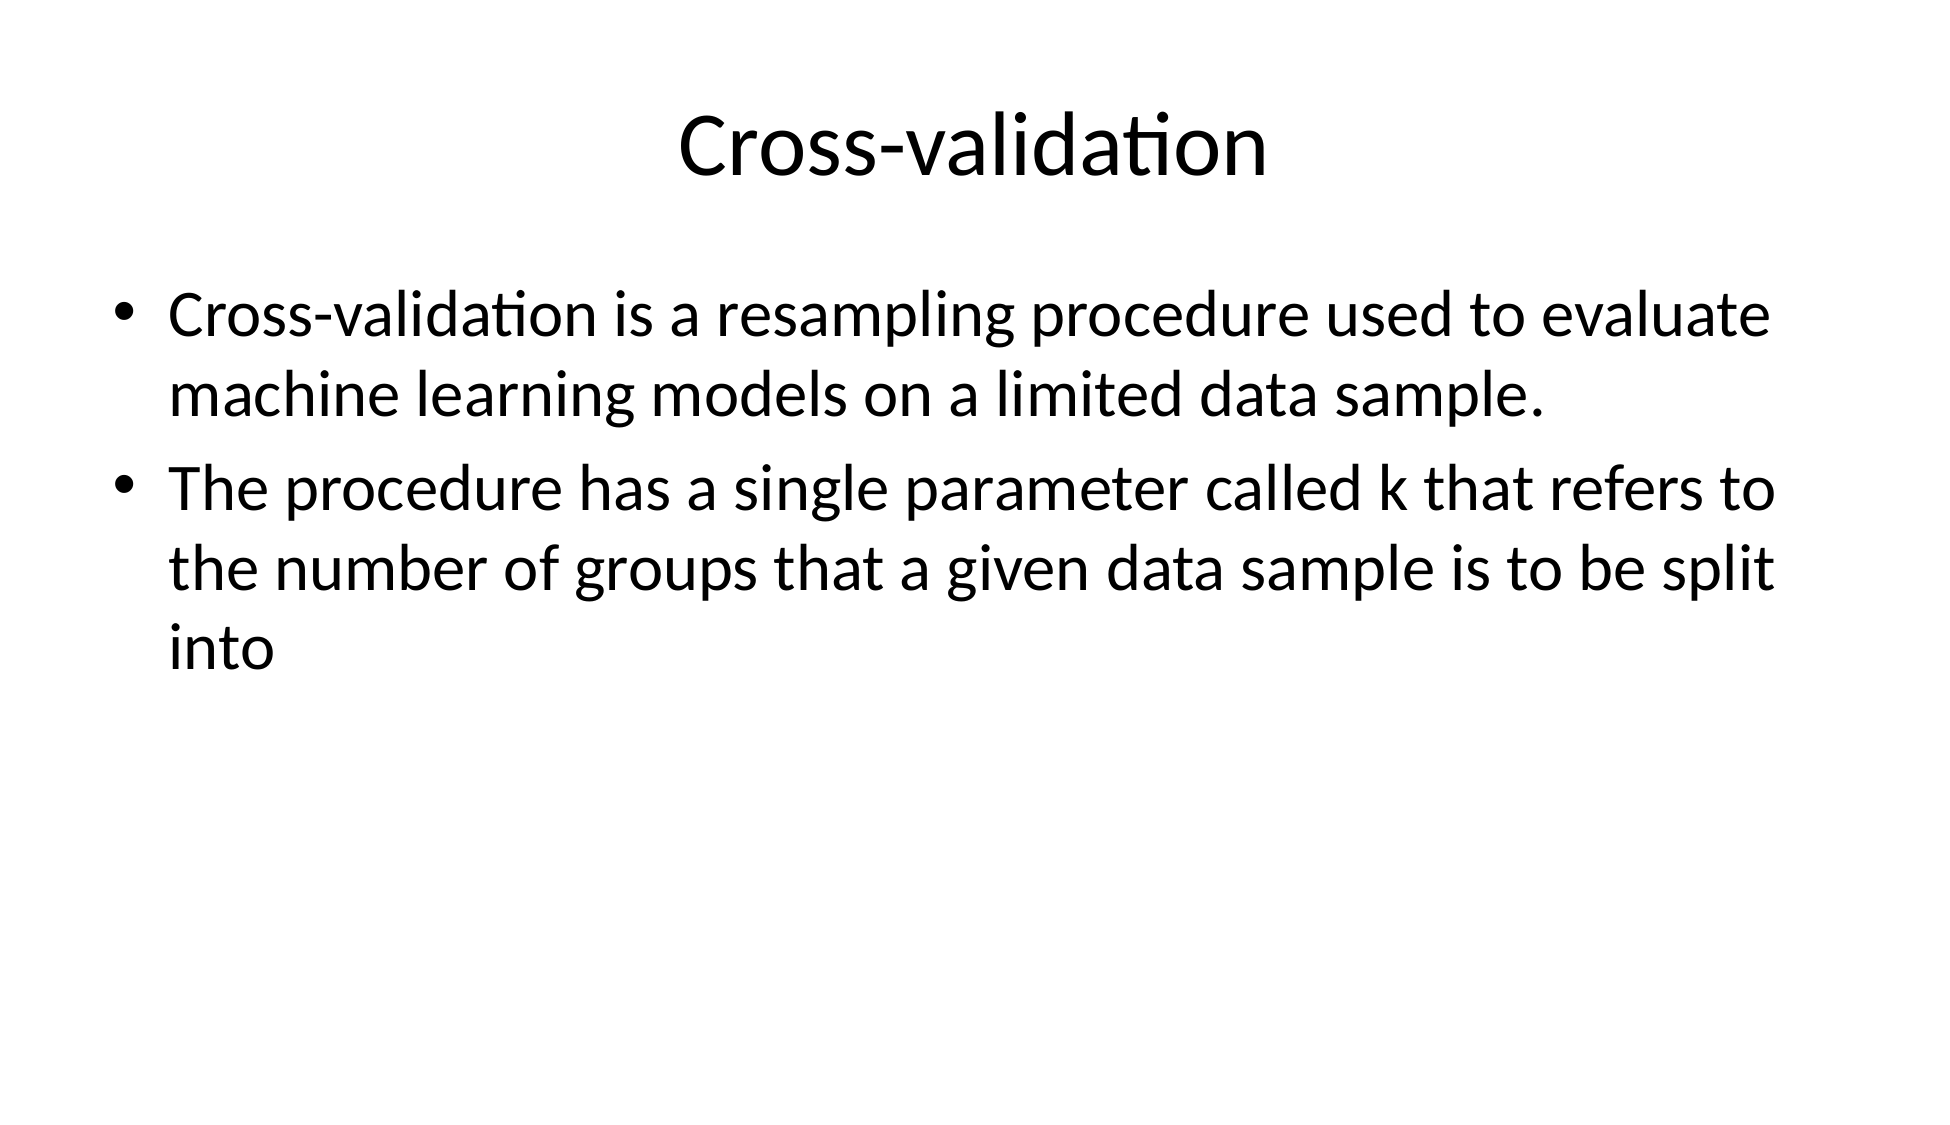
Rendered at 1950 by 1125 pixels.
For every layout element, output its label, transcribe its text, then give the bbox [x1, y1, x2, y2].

title Cross-validation [97, 45, 1853, 233]
list Cross-validation is a resampling procedure used to evaluate machine learning models on a limited data sample. The procedure has a single parameter called k that refers to the number of groups that a given data sample is to be split into [97, 262, 1853, 1005]
